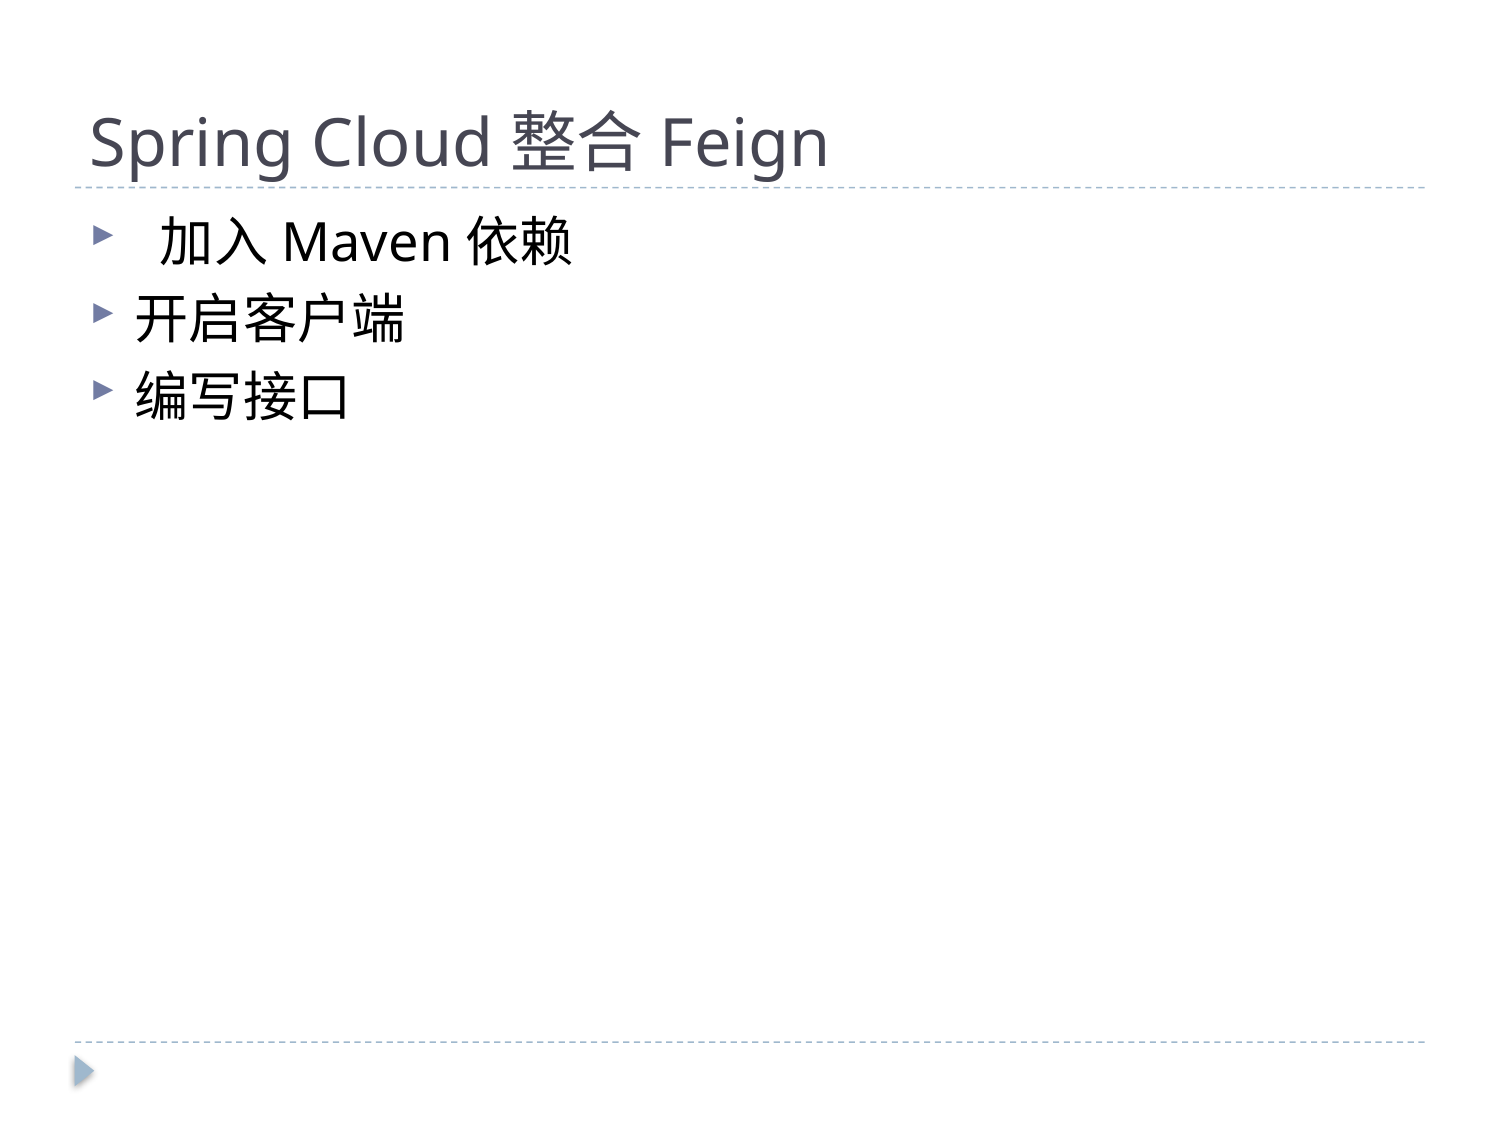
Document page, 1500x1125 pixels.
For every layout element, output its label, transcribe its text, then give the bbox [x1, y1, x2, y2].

title Spring Cloud整合Feign [75, 24, 1425, 188]
list 加入Maven依赖 开启客户端 编写接口 [75, 200, 1425, 1010]
